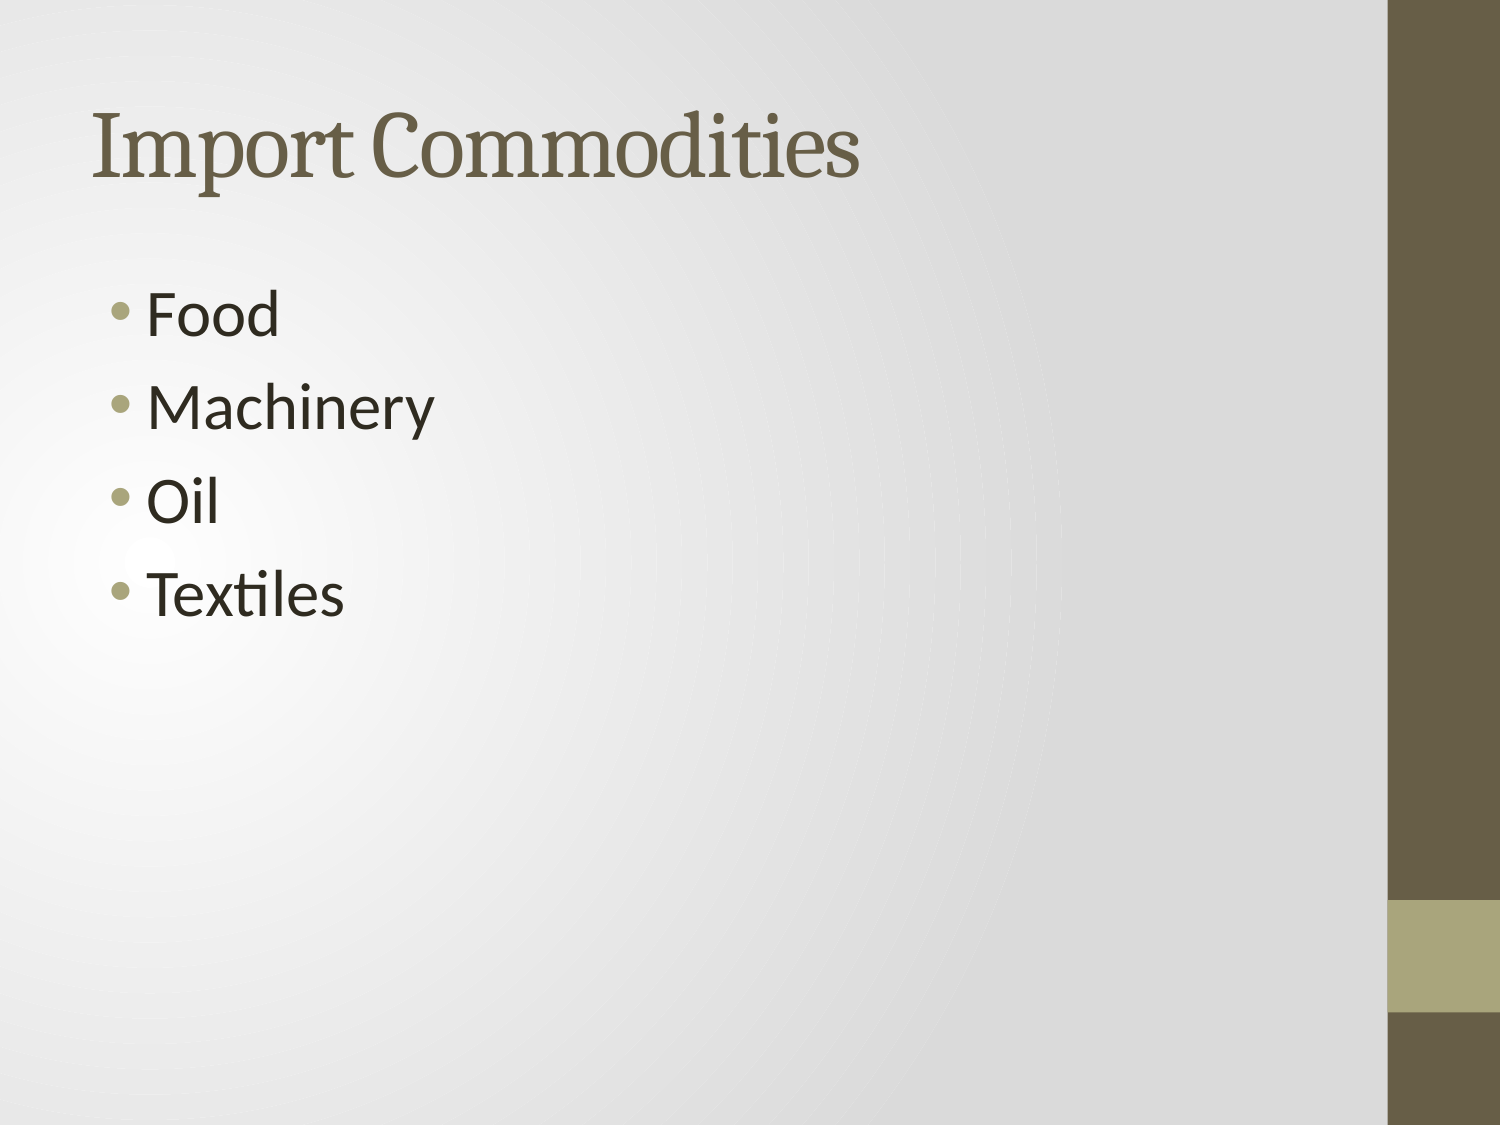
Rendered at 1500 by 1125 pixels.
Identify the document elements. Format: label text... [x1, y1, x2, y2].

title Import Commodities [75, 45, 1325, 233]
list Food Machinery Oil Textiles [75, 262, 1325, 1050]
